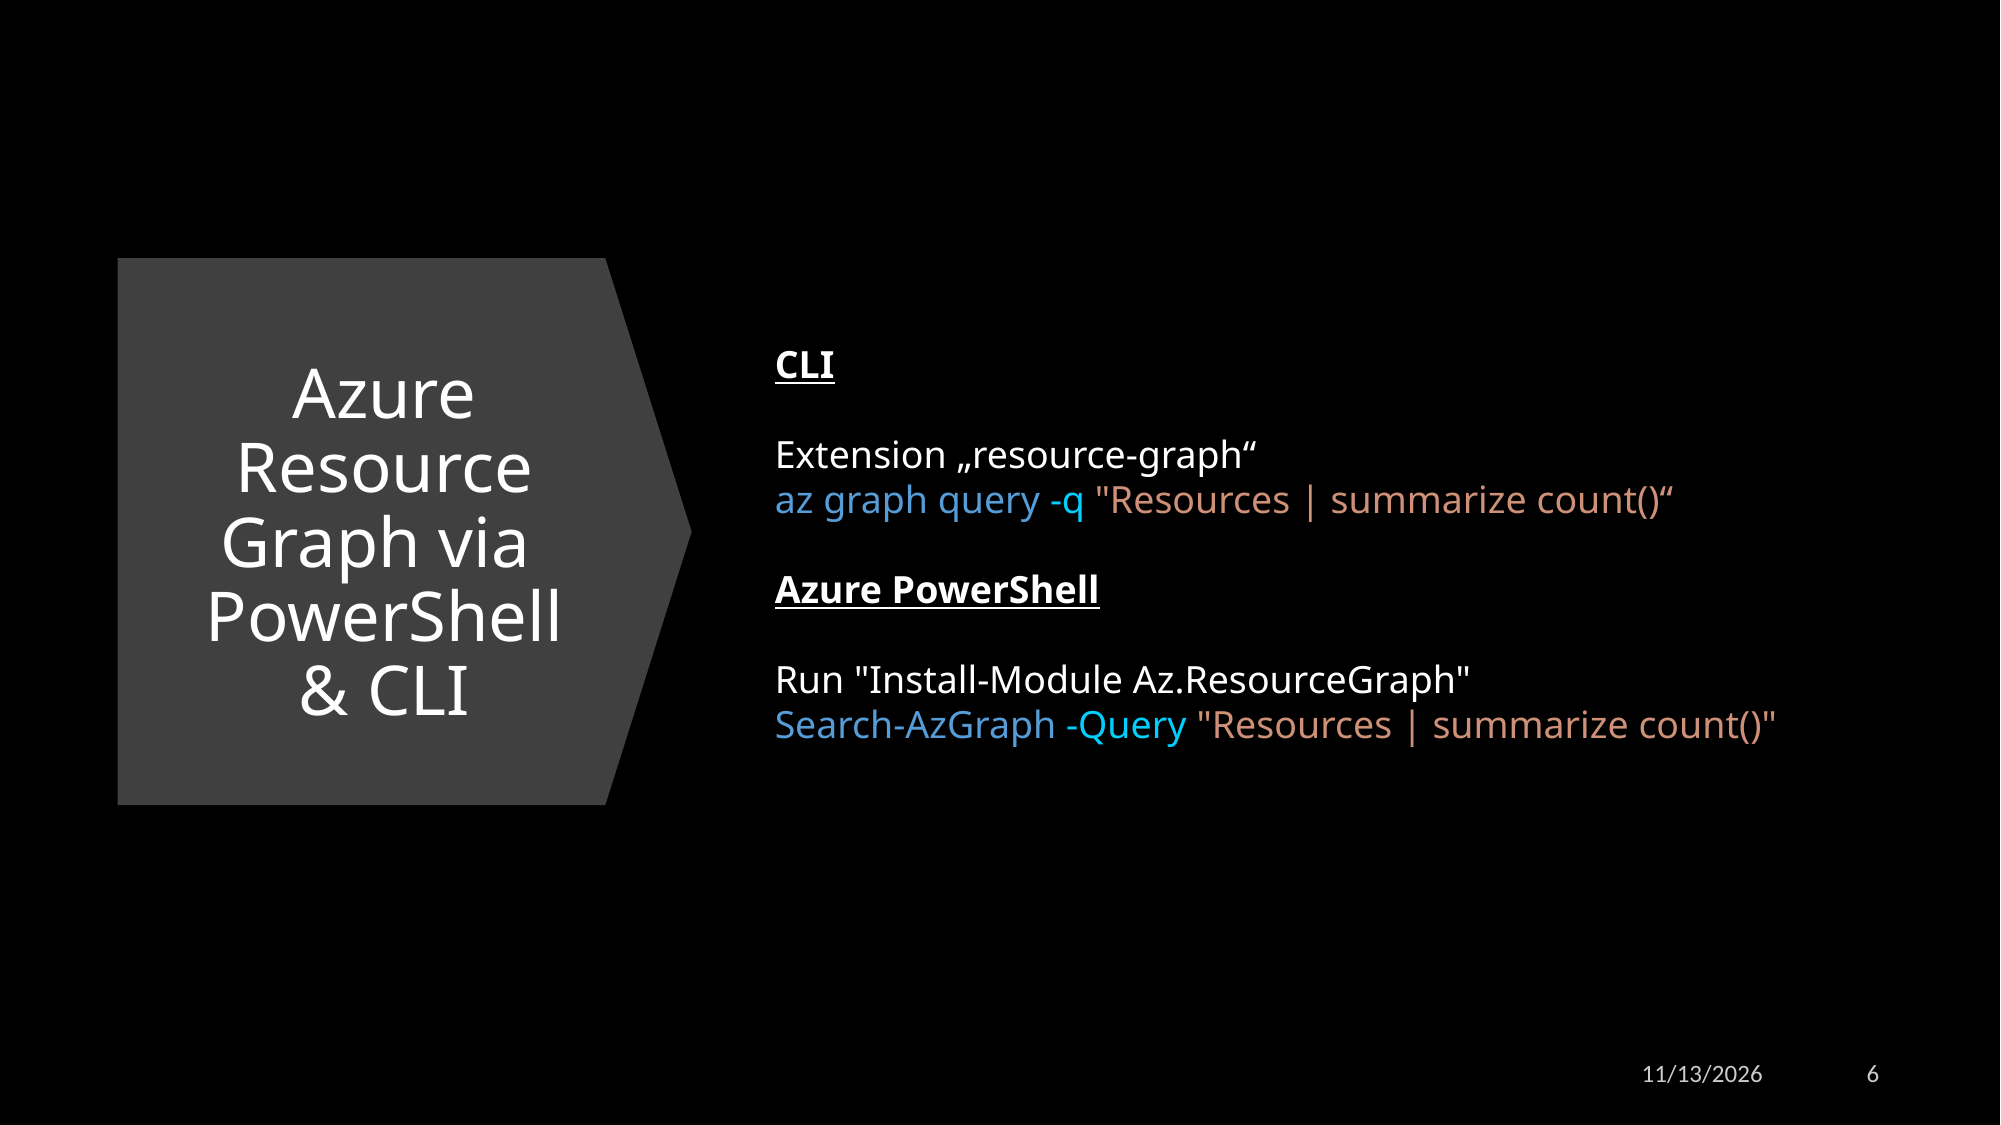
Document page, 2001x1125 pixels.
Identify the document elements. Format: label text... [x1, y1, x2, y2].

slide_number 6 [1810, 1042, 1895, 1103]
text_box CLI Extension „resource-graph“ az graph query -q "Resources | summarize count()“ Azure PowerShell Run "Install-Module Az.ResourceGraph" Search-AzGraph -Query "Resources | summarize count()" [760, 333, 1810, 754]
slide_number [1450, 1042, 1779, 1103]
title Azure Resource Graph via PowerShell & CLI [168, 322, 601, 768]
text_box [116, 257, 693, 807]
